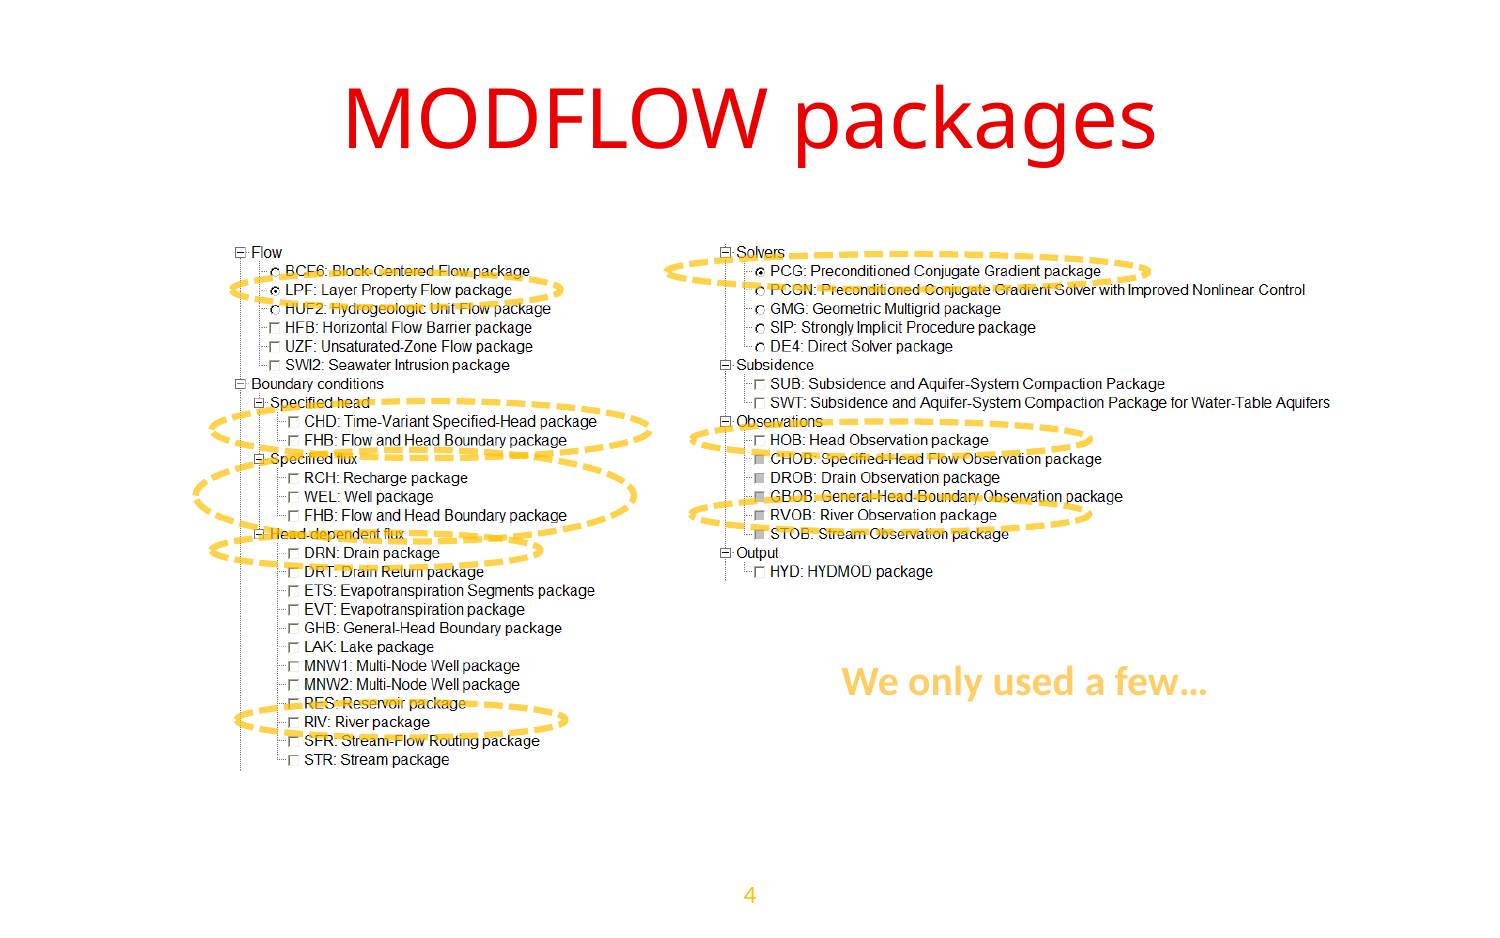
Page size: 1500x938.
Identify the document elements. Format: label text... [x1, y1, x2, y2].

picture [229, 243, 651, 771]
picture [716, 243, 1341, 582]
text_box [689, 504, 711, 524]
text_box [664, 259, 711, 285]
text_box We only used a few… [826, 645, 1258, 711]
text_box [690, 429, 711, 449]
text_box [193, 470, 224, 520]
slide_number 4 [575, 868, 925, 919]
text_box [209, 542, 224, 560]
title MODFLOW packages [75, 37, 1425, 194]
text_box [209, 419, 224, 442]
